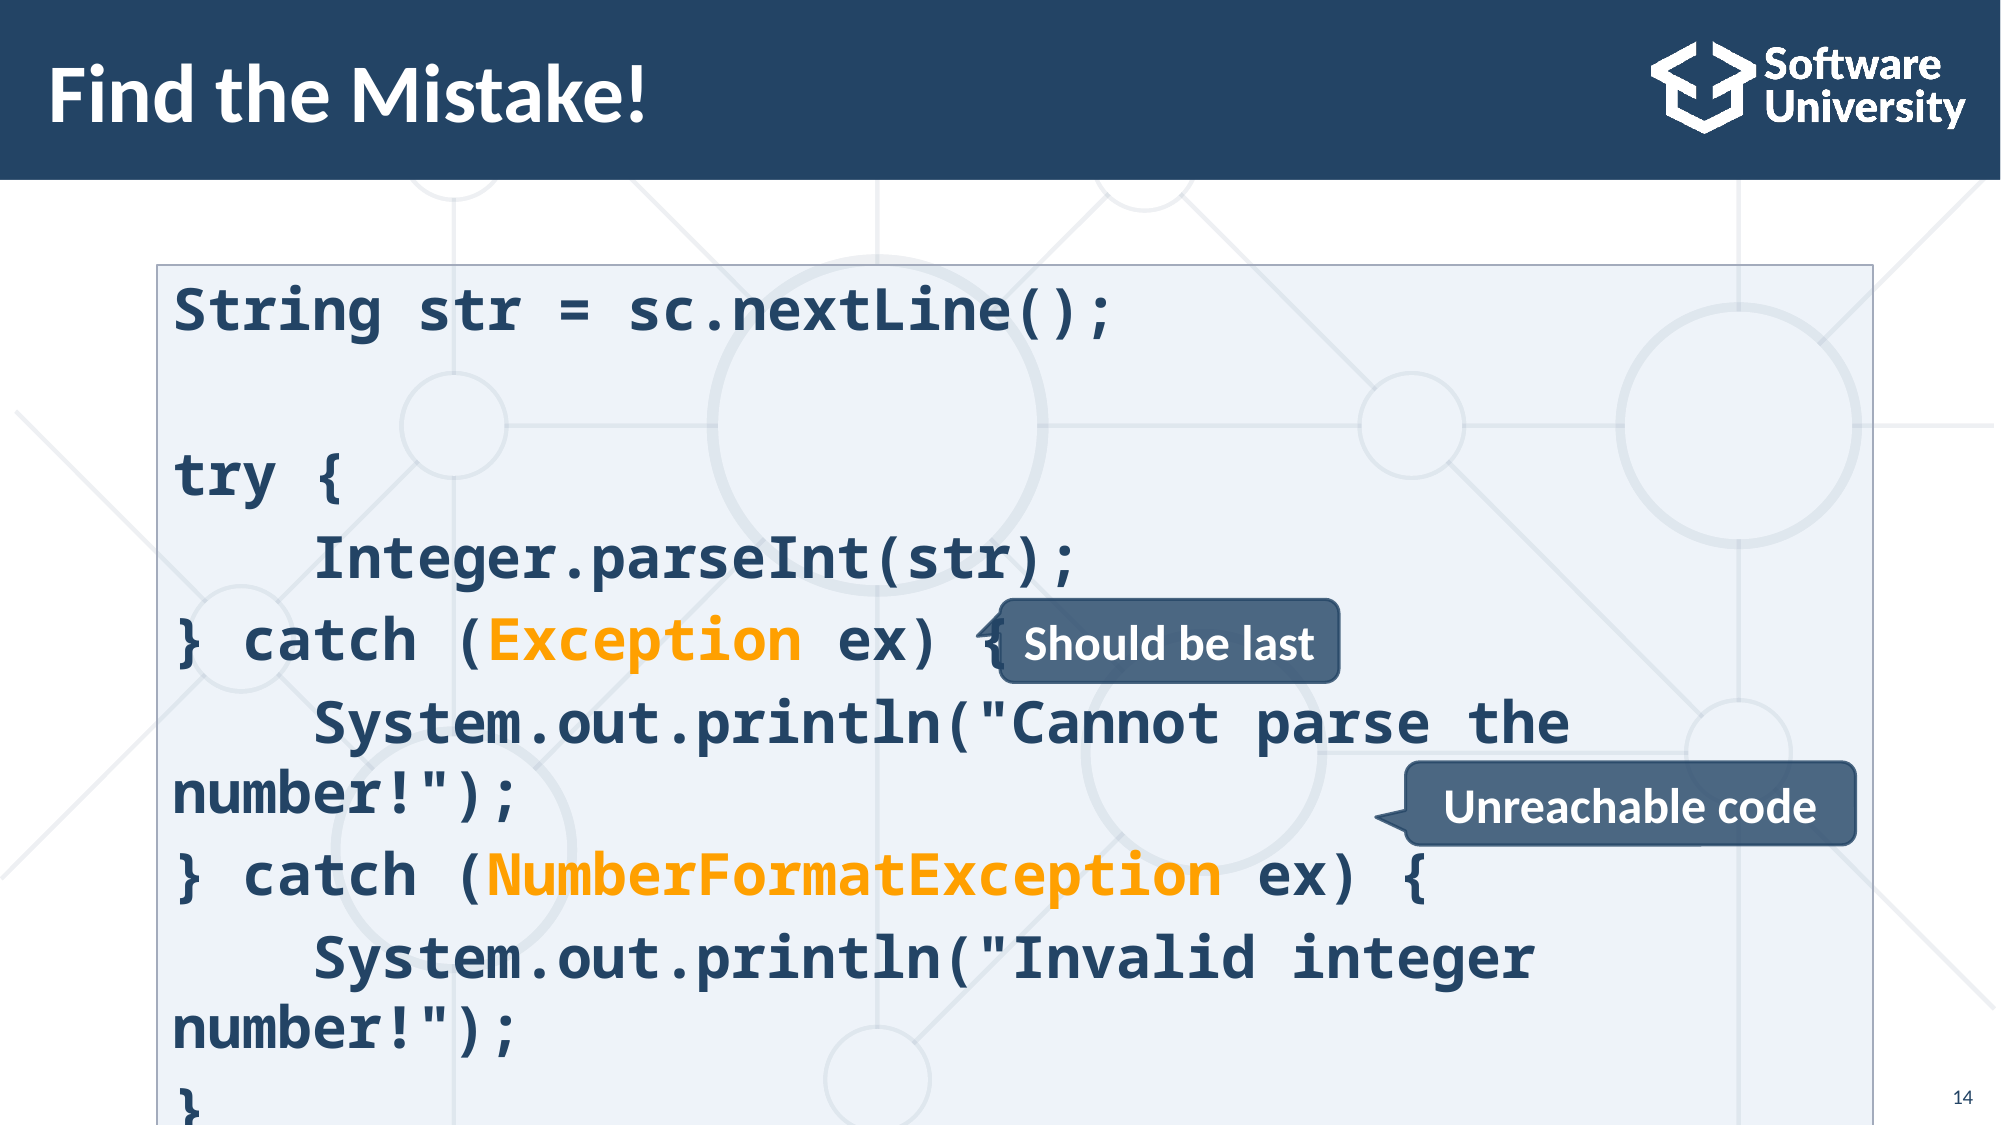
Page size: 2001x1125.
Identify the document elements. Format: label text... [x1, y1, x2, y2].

title Find the Mistake! [31, 16, 1625, 162]
text_box Should be last [975, 597, 1342, 685]
picture [1651, 41, 1966, 134]
text_box String str = sc.nextLine(); try { Integer.parseInt(str); } catch (Exception ex) { System.out.println("Cannot parse the number!"); } catch (NumberFormatException ex) { System.out.println("Invalid integer number!"); } [157, 264, 1874, 1125]
slide_number 14 [1927, 1067, 1989, 1117]
text_box Unreachable code [1373, 759, 1858, 848]
